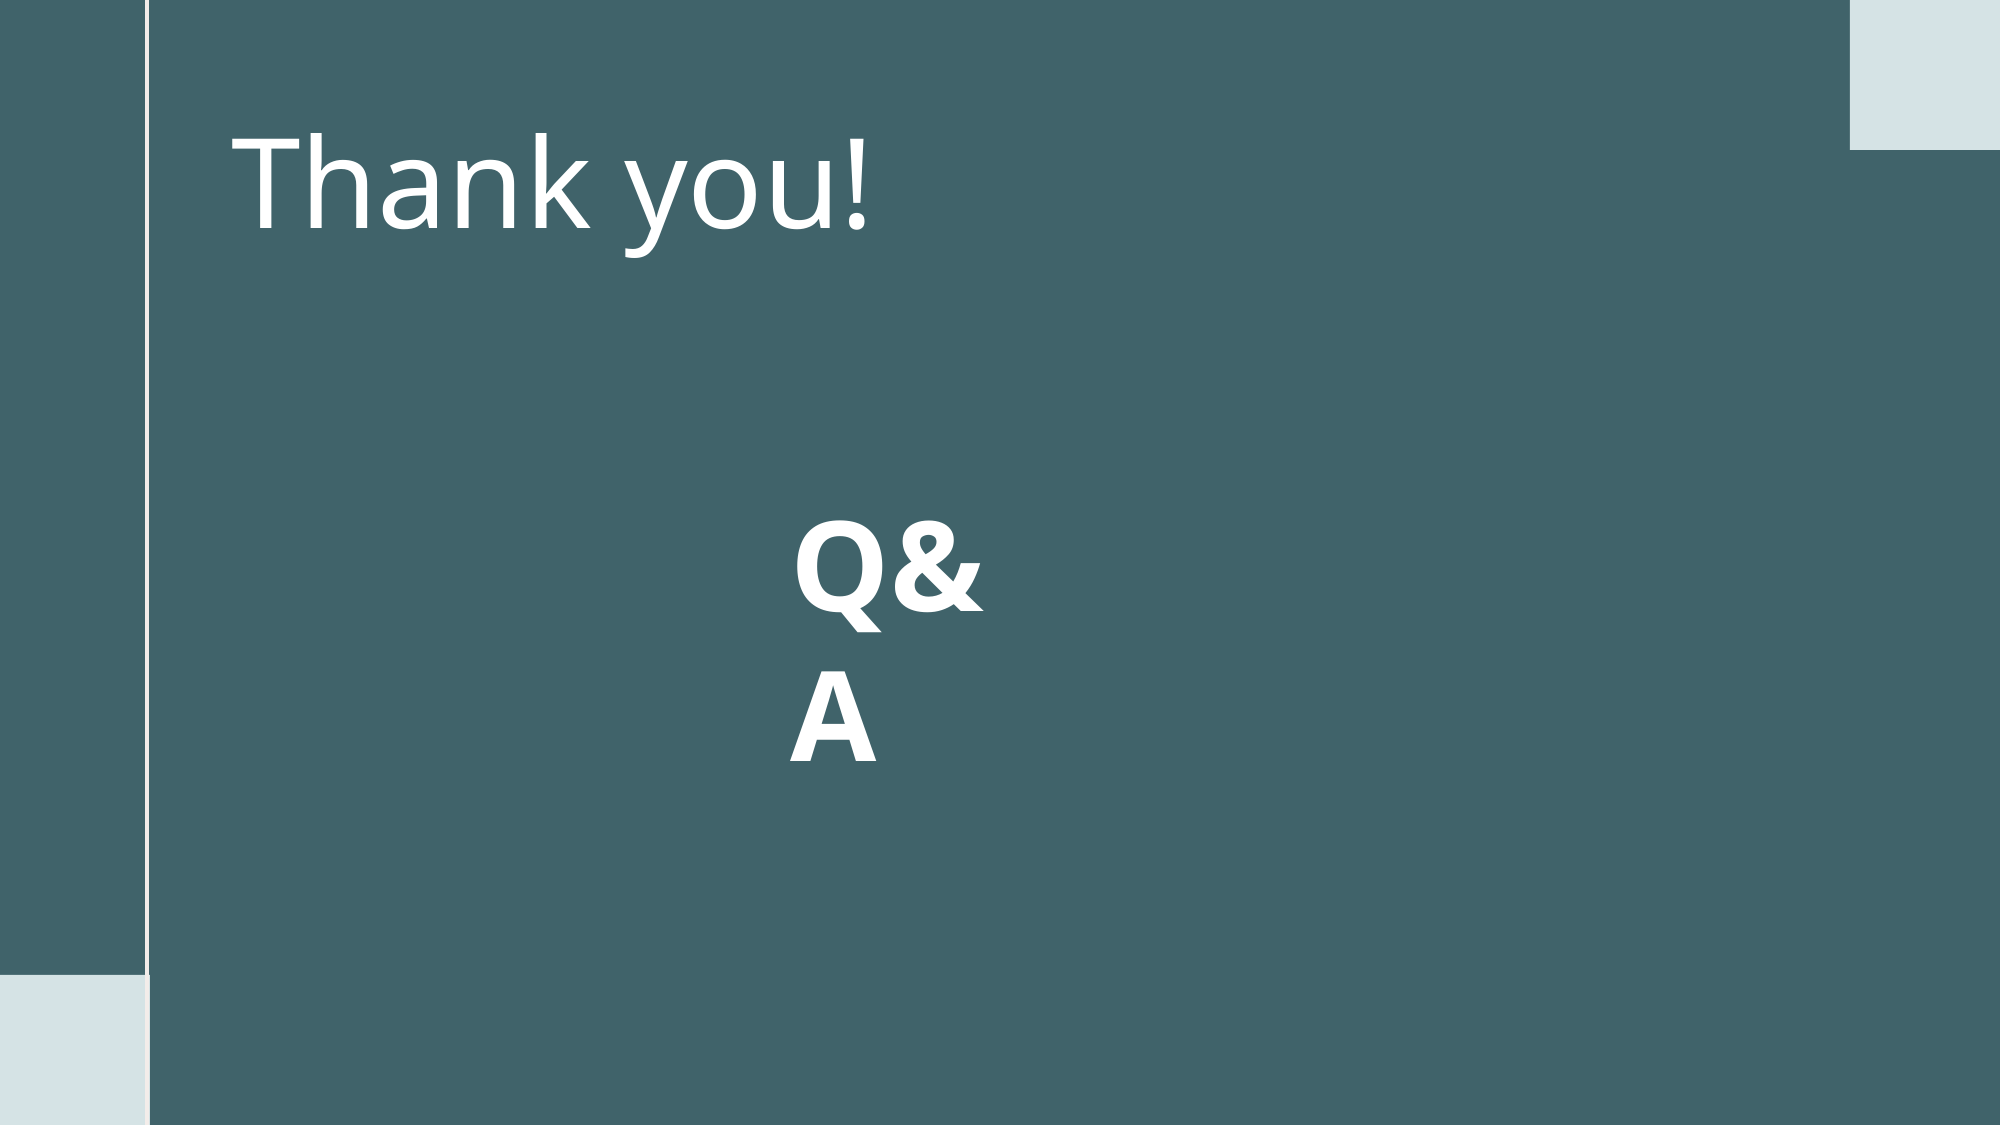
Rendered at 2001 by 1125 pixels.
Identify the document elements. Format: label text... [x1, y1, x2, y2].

text_box Q&A [776, 479, 1085, 794]
title Thank you! [216, 113, 1645, 975]
